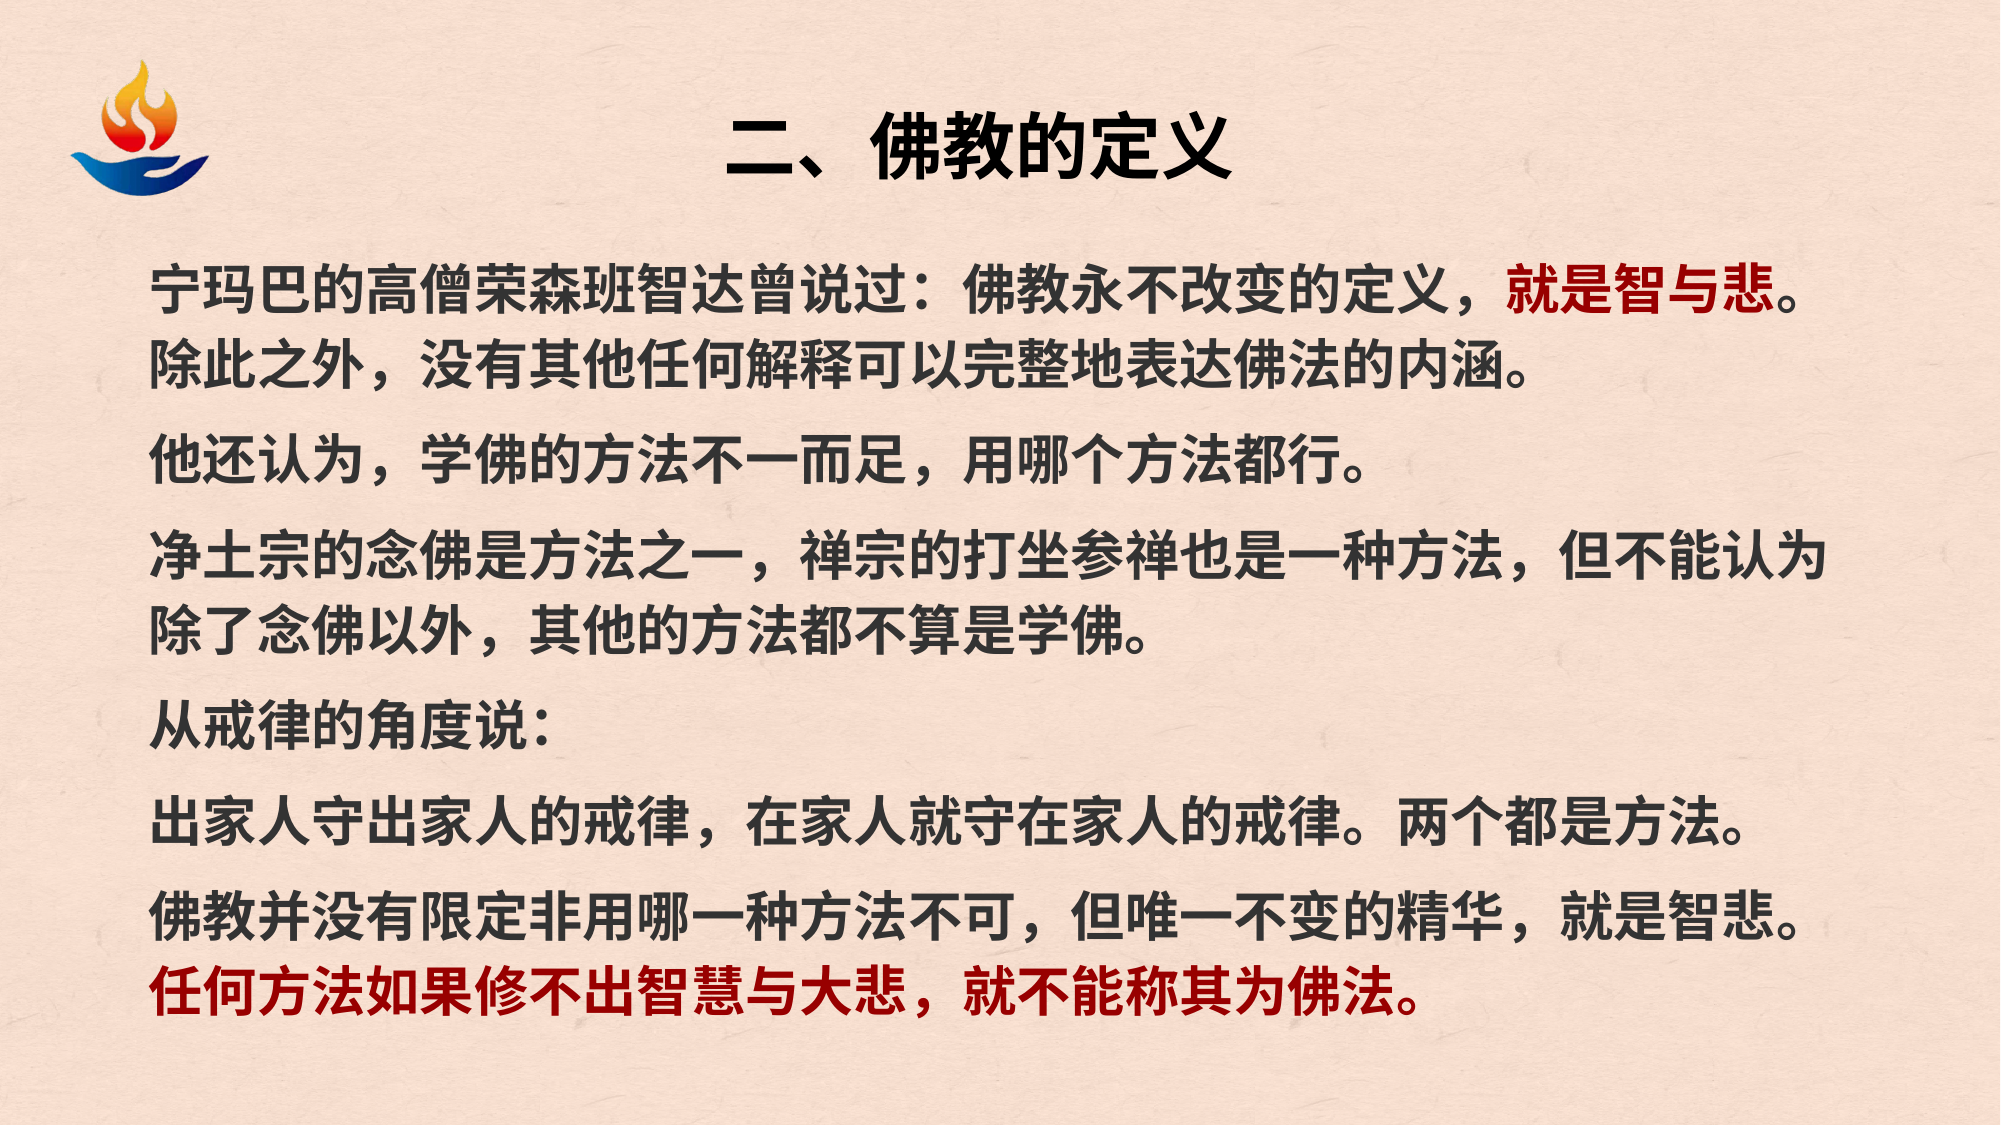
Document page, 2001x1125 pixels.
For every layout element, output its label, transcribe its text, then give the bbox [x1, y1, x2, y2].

picture [0, 0, 2001, 1125]
text_box 宁玛巴的高僧荣森班智达曾说过：佛教永不改变的定义，就是智与悲。除此之外，没有其他任何解释可以完整地表达佛法的内涵。 他还认为，学佛的方法不一而足，用哪个方法都行。 净土宗的念佛是方法之一，禅宗的打坐参禅也是一种方法，但不能认为除了念佛以外，其他的方法都不算是学佛。 从戒律的角度说： 出家人守出家人的戒律，在家人就守在家人的戒律。两个都是方法。 佛教并没有限定非用哪一种方法不可，但唯一不变的精华，就是智悲。任何方法如果修不出智慧与大悲，就不能称其为佛法。 [133, 230, 1897, 1026]
text_box 二、佛教的定义 [344, 66, 1614, 230]
